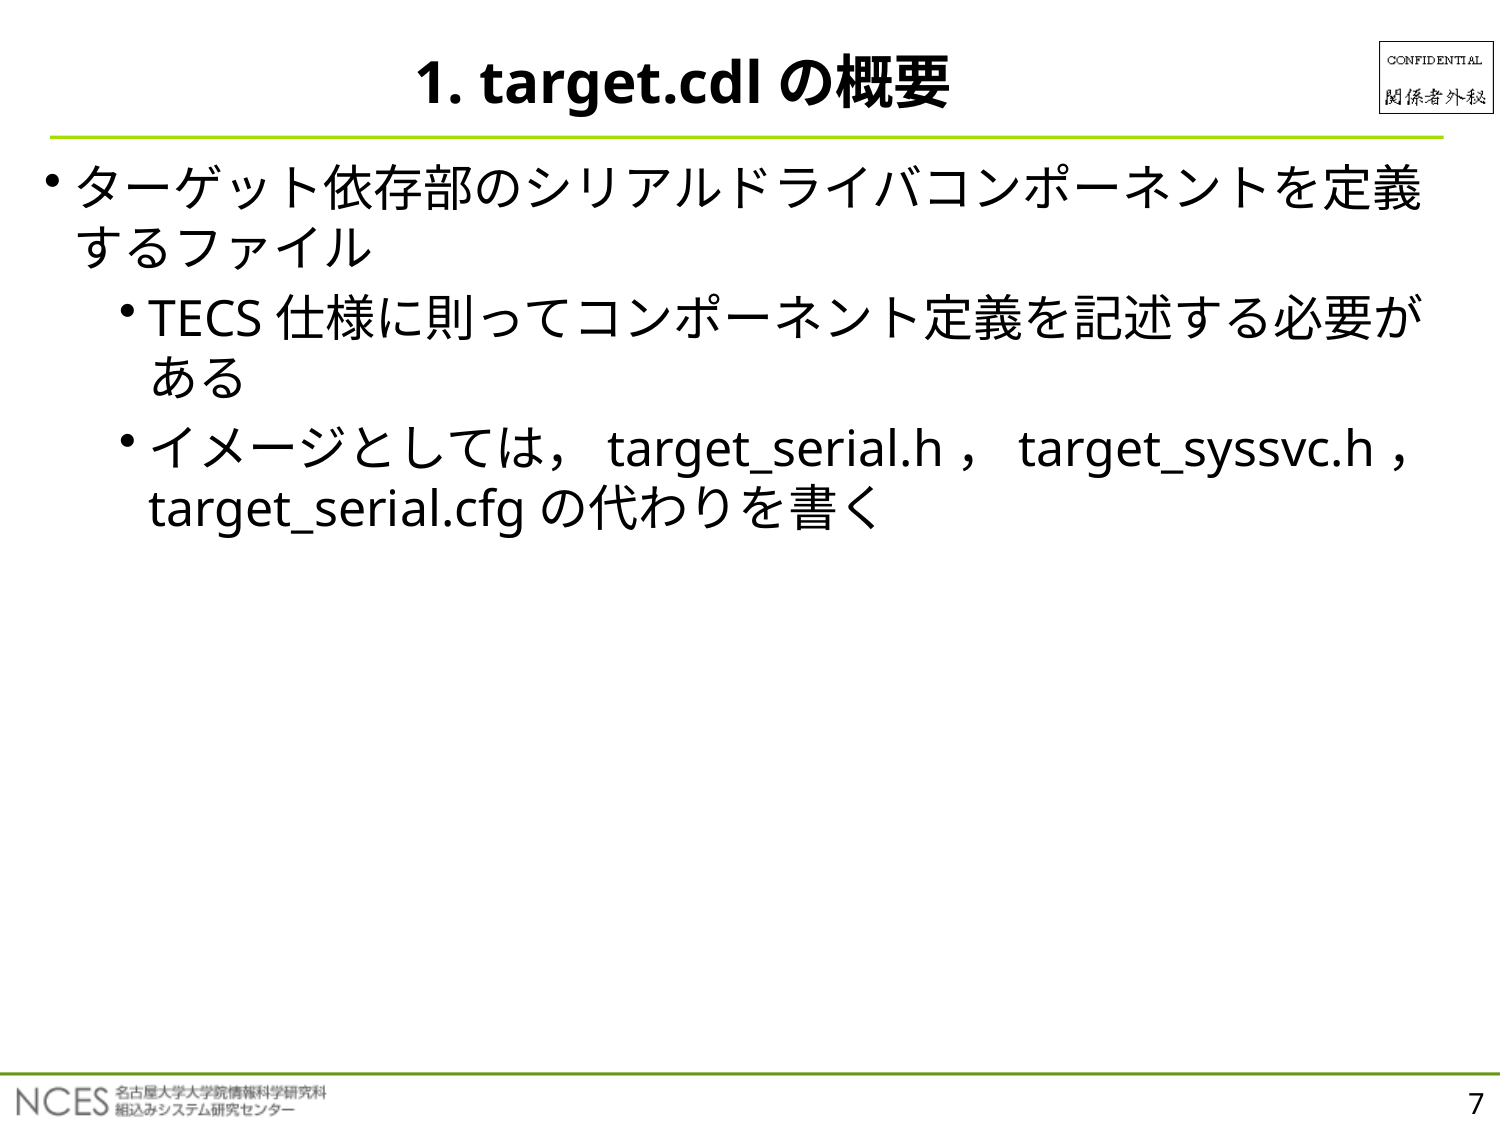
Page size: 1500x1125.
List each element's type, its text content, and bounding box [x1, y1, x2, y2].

slide_number 7 [1376, 1078, 1500, 1125]
title 1. target.cdlの概要 [34, 30, 1332, 115]
text_box ターゲット依存部のシリアルドライバコンポーネントを定義するファイル TECS仕様に則ってコンポーネント定義を記述する必要がある イメージとしては，target_serial.h，target_syssvc.h，target_serial.cfgの代わりを書く [29, 148, 1474, 1051]
picture [0, 1071, 1500, 1125]
picture [1379, 41, 1494, 114]
